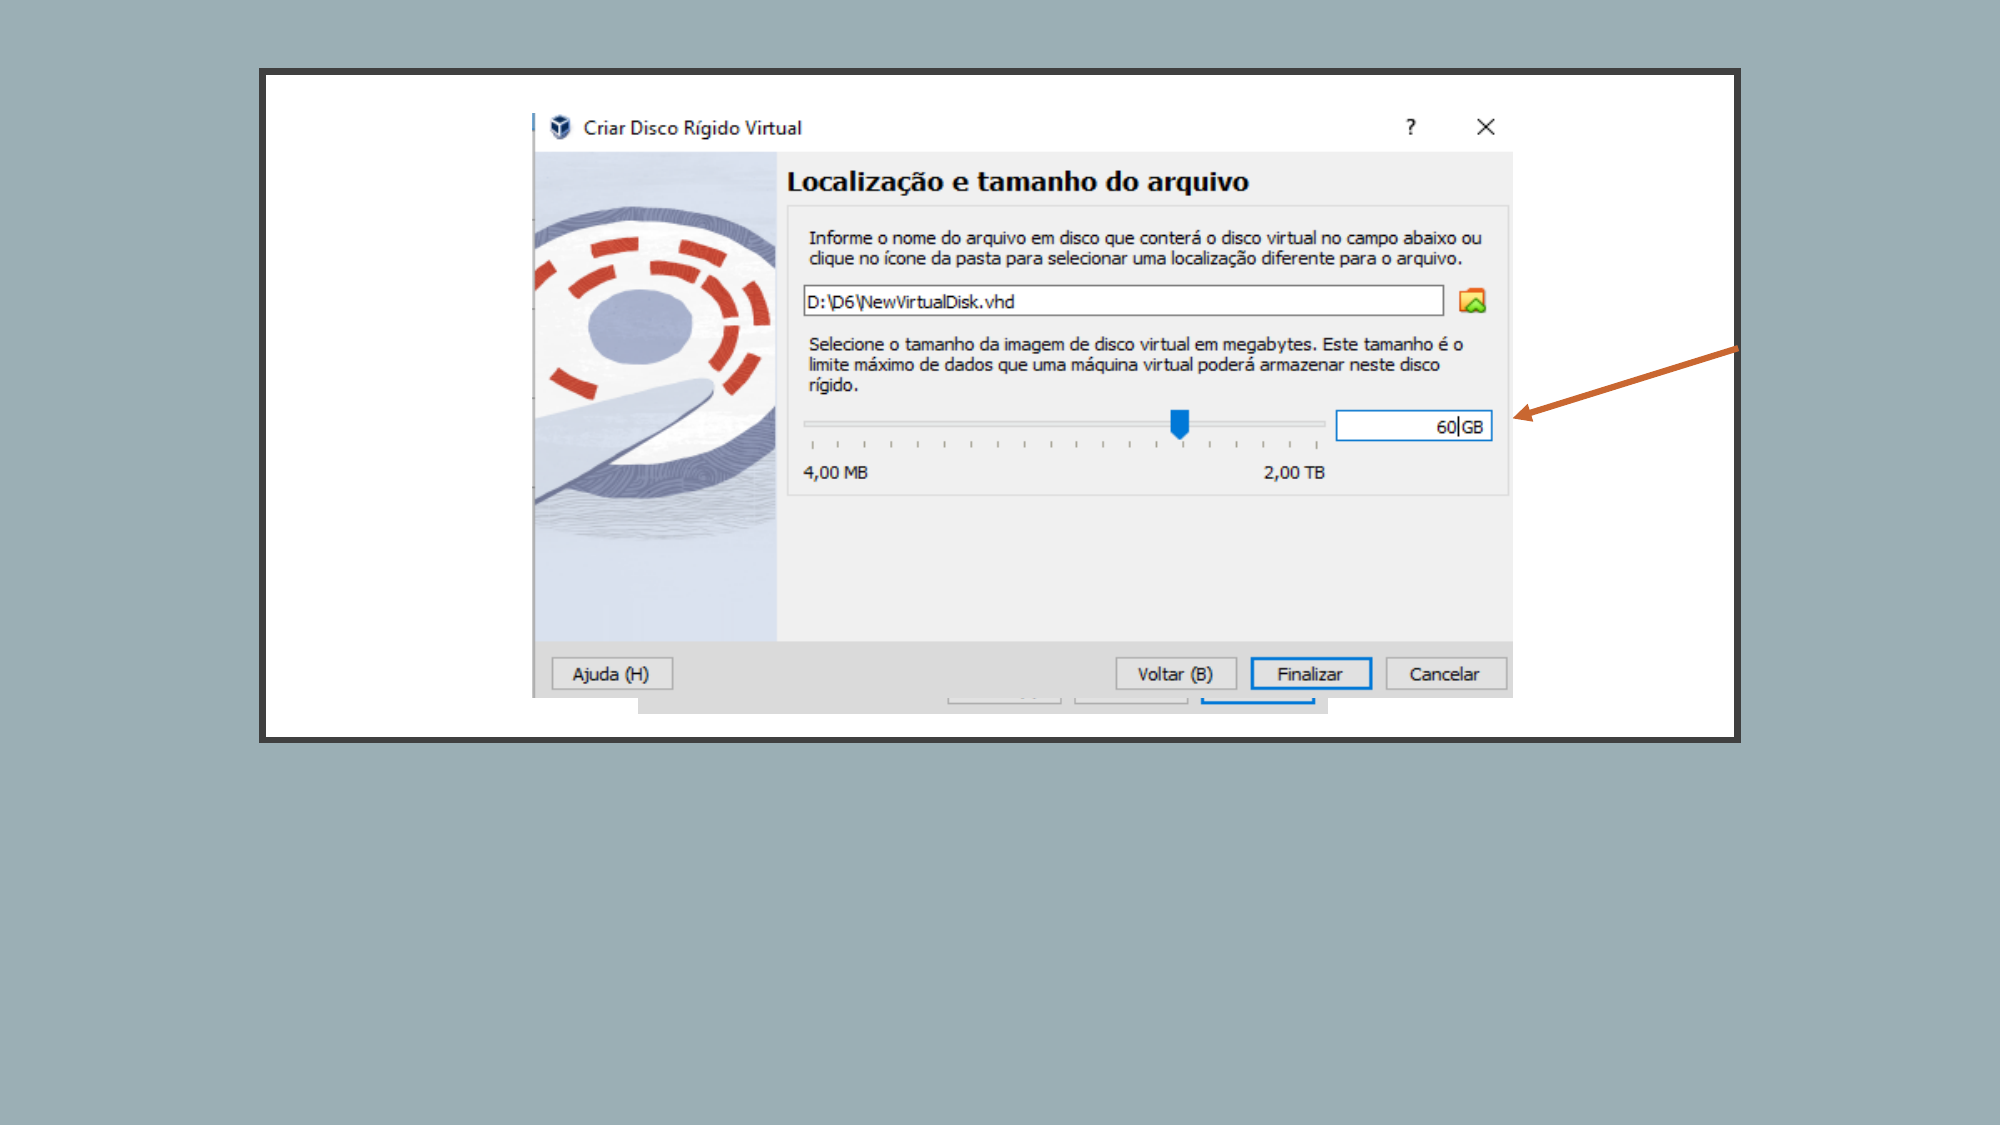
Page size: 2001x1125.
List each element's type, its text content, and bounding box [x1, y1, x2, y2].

title i [259, 68, 1741, 743]
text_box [1513, 348, 1739, 419]
picture [532, 113, 1513, 714]
